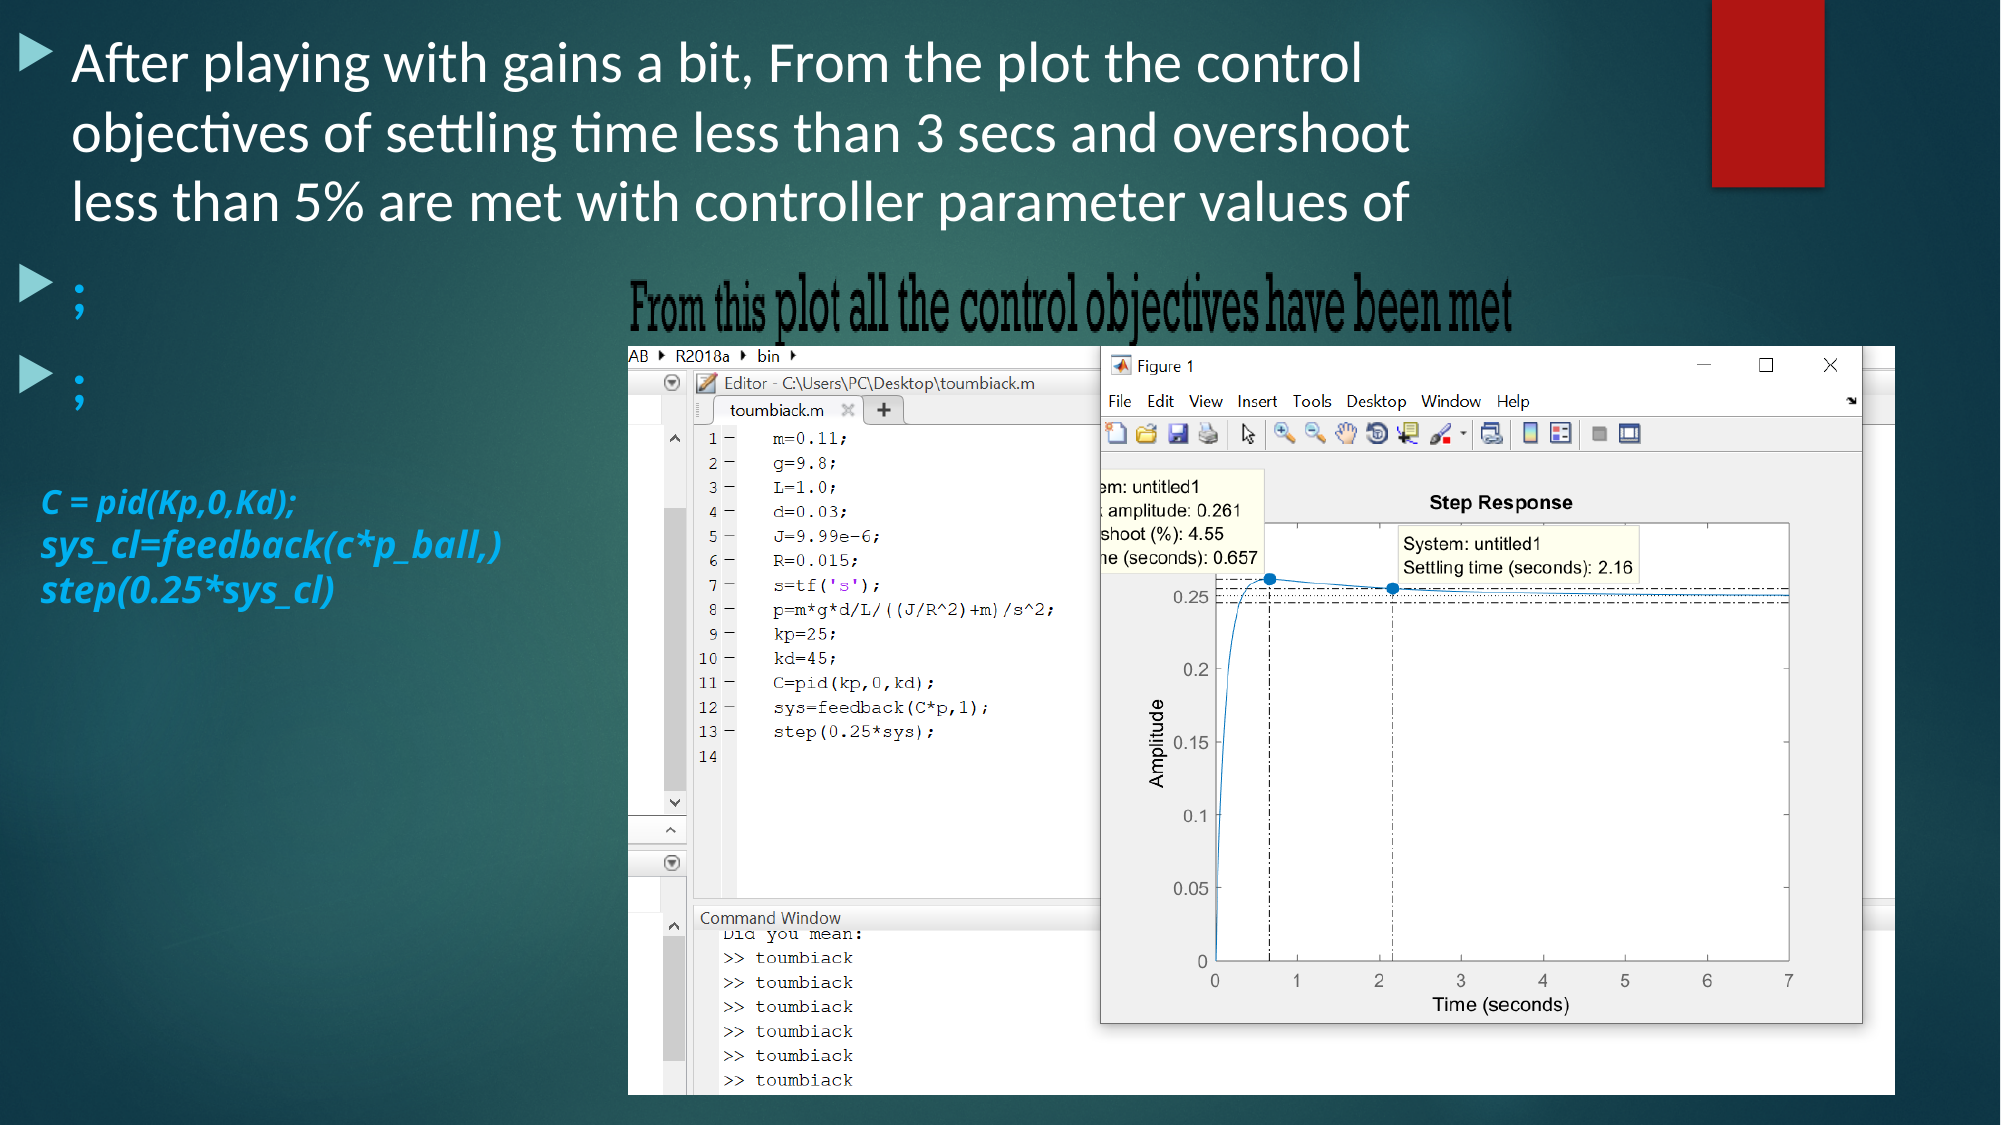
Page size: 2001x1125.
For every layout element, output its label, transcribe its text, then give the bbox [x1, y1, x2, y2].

picture [1312, 0, 1576, 188]
text_box C = pid(Kp,0,Kd); sys_cl=feedback(c*p_ball,) step(0.25*sys_cl) [25, 433, 551, 619]
picture [0, 220, 1895, 1125]
